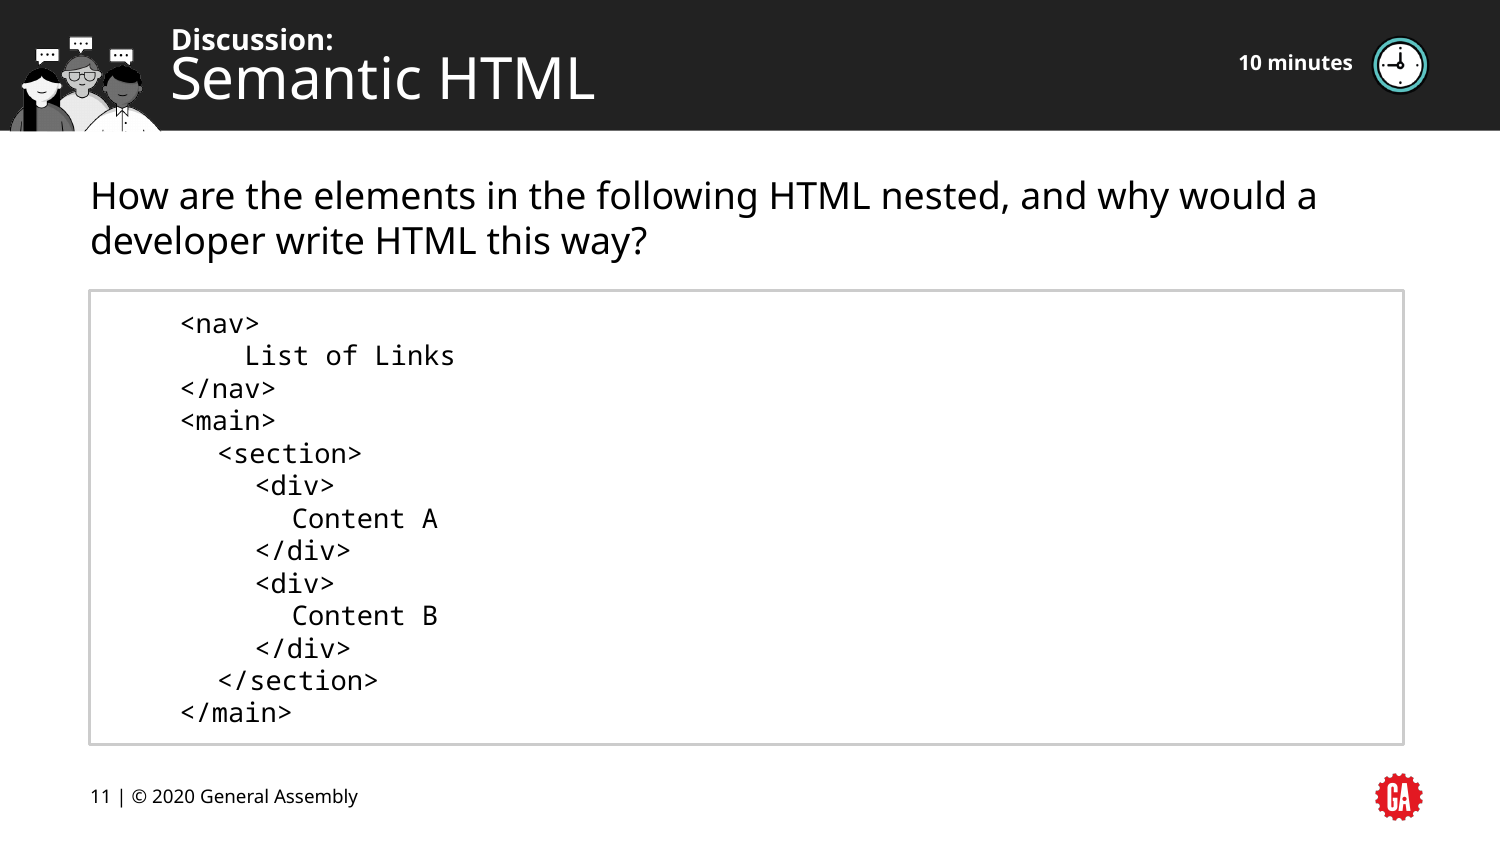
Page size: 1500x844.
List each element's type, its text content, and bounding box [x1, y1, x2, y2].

title Semantic HTML [169, 38, 971, 115]
picture [1373, 771, 1425, 823]
picture [6, 35, 163, 132]
list How are the elements in the following HTML nested, and why would a developer write HTML this way? [75, 156, 1425, 232]
text_box ‹#› | © 2020 General Assembly [74, 764, 545, 830]
subtitle 10 minutes [1148, 34, 1369, 89]
text_box <nav> List of Links </nav> <main> <section> <div> Content A </div> <div> Content B </div> </section> </main> [89, 290, 1404, 745]
picture [1368, 32, 1433, 98]
